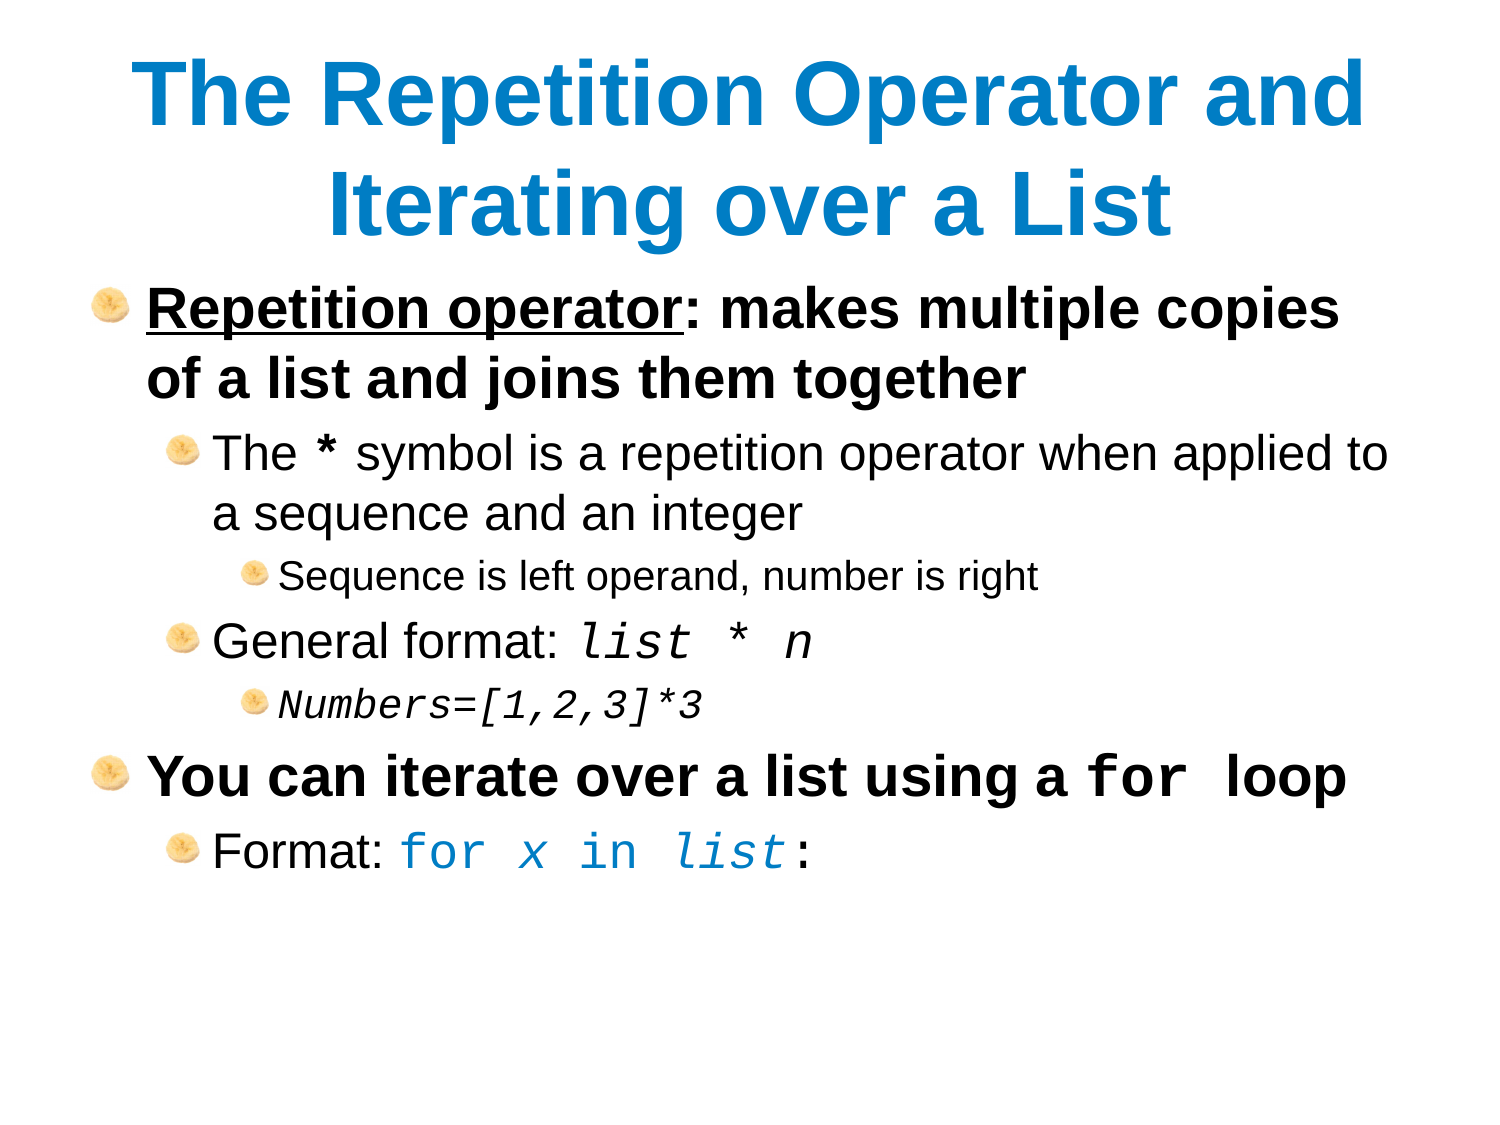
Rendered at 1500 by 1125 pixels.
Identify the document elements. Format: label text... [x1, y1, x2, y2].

picture [90, 752, 131, 794]
picture [90, 284, 131, 326]
picture [240, 558, 270, 588]
picture [165, 620, 201, 656]
picture [165, 432, 201, 468]
picture [165, 830, 201, 866]
title The Repetition Operator and Iterating over a List [75, 50, 1425, 238]
picture [240, 686, 270, 717]
list Repetition operator: makes multiple copies of a list and joins them together The * symbol is a repetition operator when applied to a sequence and an integer Sequence is left operand, number is right General format: list * n Numbers=[1,2,3]*3 You can iterate over a list using a for loop Format: for x in list: [75, 262, 1425, 1005]
